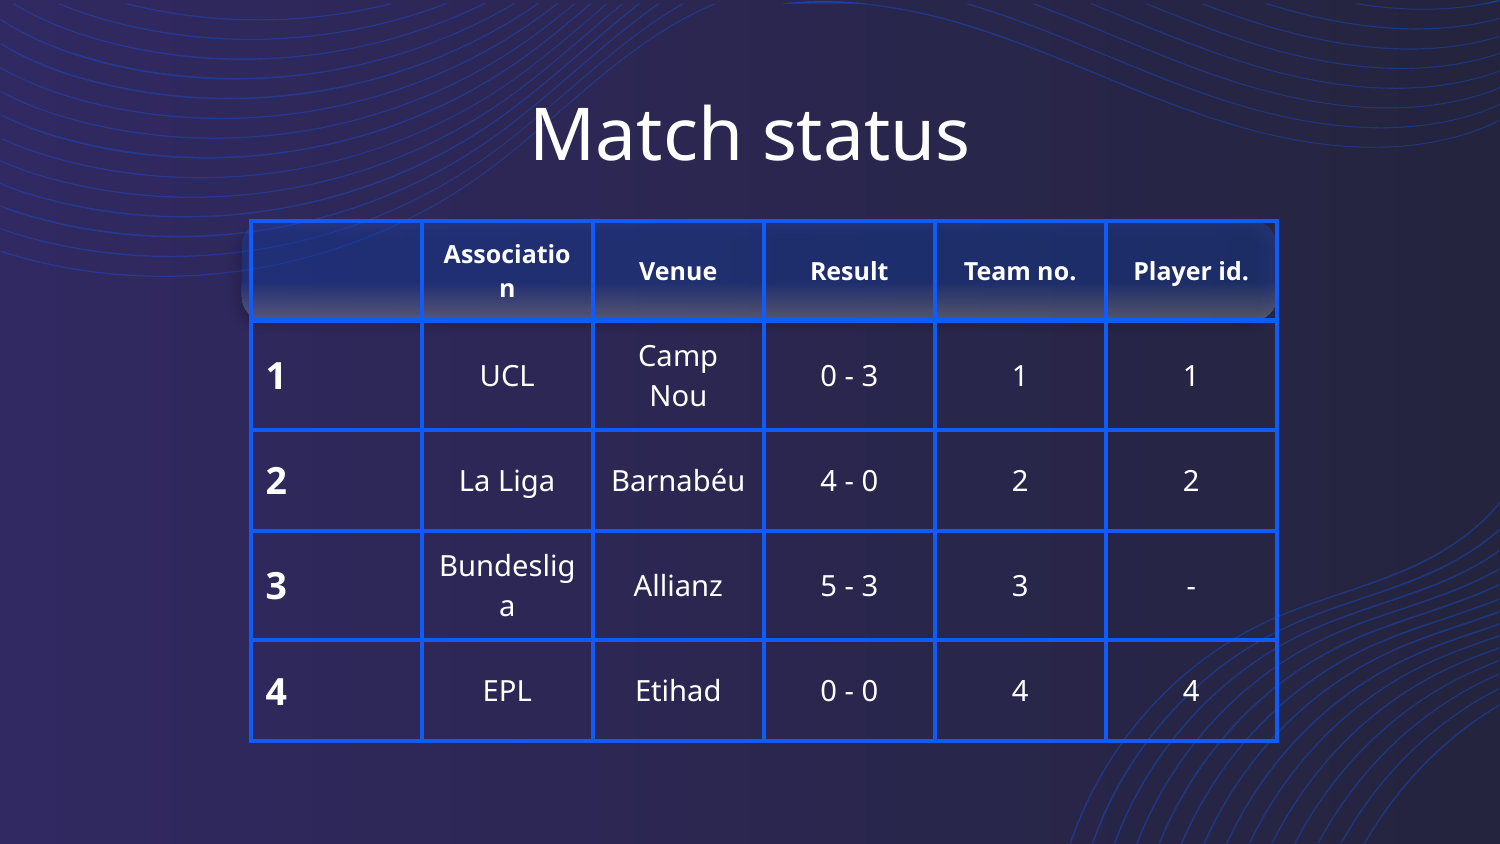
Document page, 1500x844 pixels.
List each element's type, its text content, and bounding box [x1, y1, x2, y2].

table_cell 4 [937, 642, 1104, 739]
table_header Association [424, 223, 591, 318]
table_cell Camp Nou [595, 323, 762, 428]
table_cell UCL [424, 323, 591, 428]
table_cell 0 - 3 [766, 323, 933, 428]
table_header Player id. [1108, 223, 1275, 318]
table_cell La Liga [424, 432, 591, 529]
table_cell 1 [1108, 323, 1275, 428]
table_header Venue [595, 223, 762, 318]
table_cell 2 [937, 432, 1104, 529]
table_cell 4 [1108, 642, 1275, 739]
table_cell Bundesliga [424, 533, 591, 638]
table_header Team no. [937, 223, 1104, 318]
table_cell EPL [424, 642, 591, 739]
table_cell 0 - 0 [766, 642, 933, 739]
table_header Result [766, 223, 933, 318]
table_header [253, 223, 420, 318]
table_cell 2 [1108, 432, 1275, 529]
table_cell Etihad [595, 642, 762, 739]
title Match status [118, 72, 1382, 167]
table_cell 4 [253, 642, 420, 739]
table_cell 1 [253, 323, 420, 428]
text_box [241, 228, 249, 314]
table_cell - [1108, 533, 1275, 638]
table_cell 5 - 3 [766, 533, 933, 638]
table_cell Barnabéu [595, 432, 762, 529]
table_cell Allianz [595, 533, 762, 638]
table_cell 4 - 0 [766, 432, 933, 529]
table_cell 3 [937, 533, 1104, 638]
table_cell 2 [253, 432, 420, 529]
table_cell 1 [937, 323, 1104, 428]
table_cell 3 [253, 533, 420, 638]
